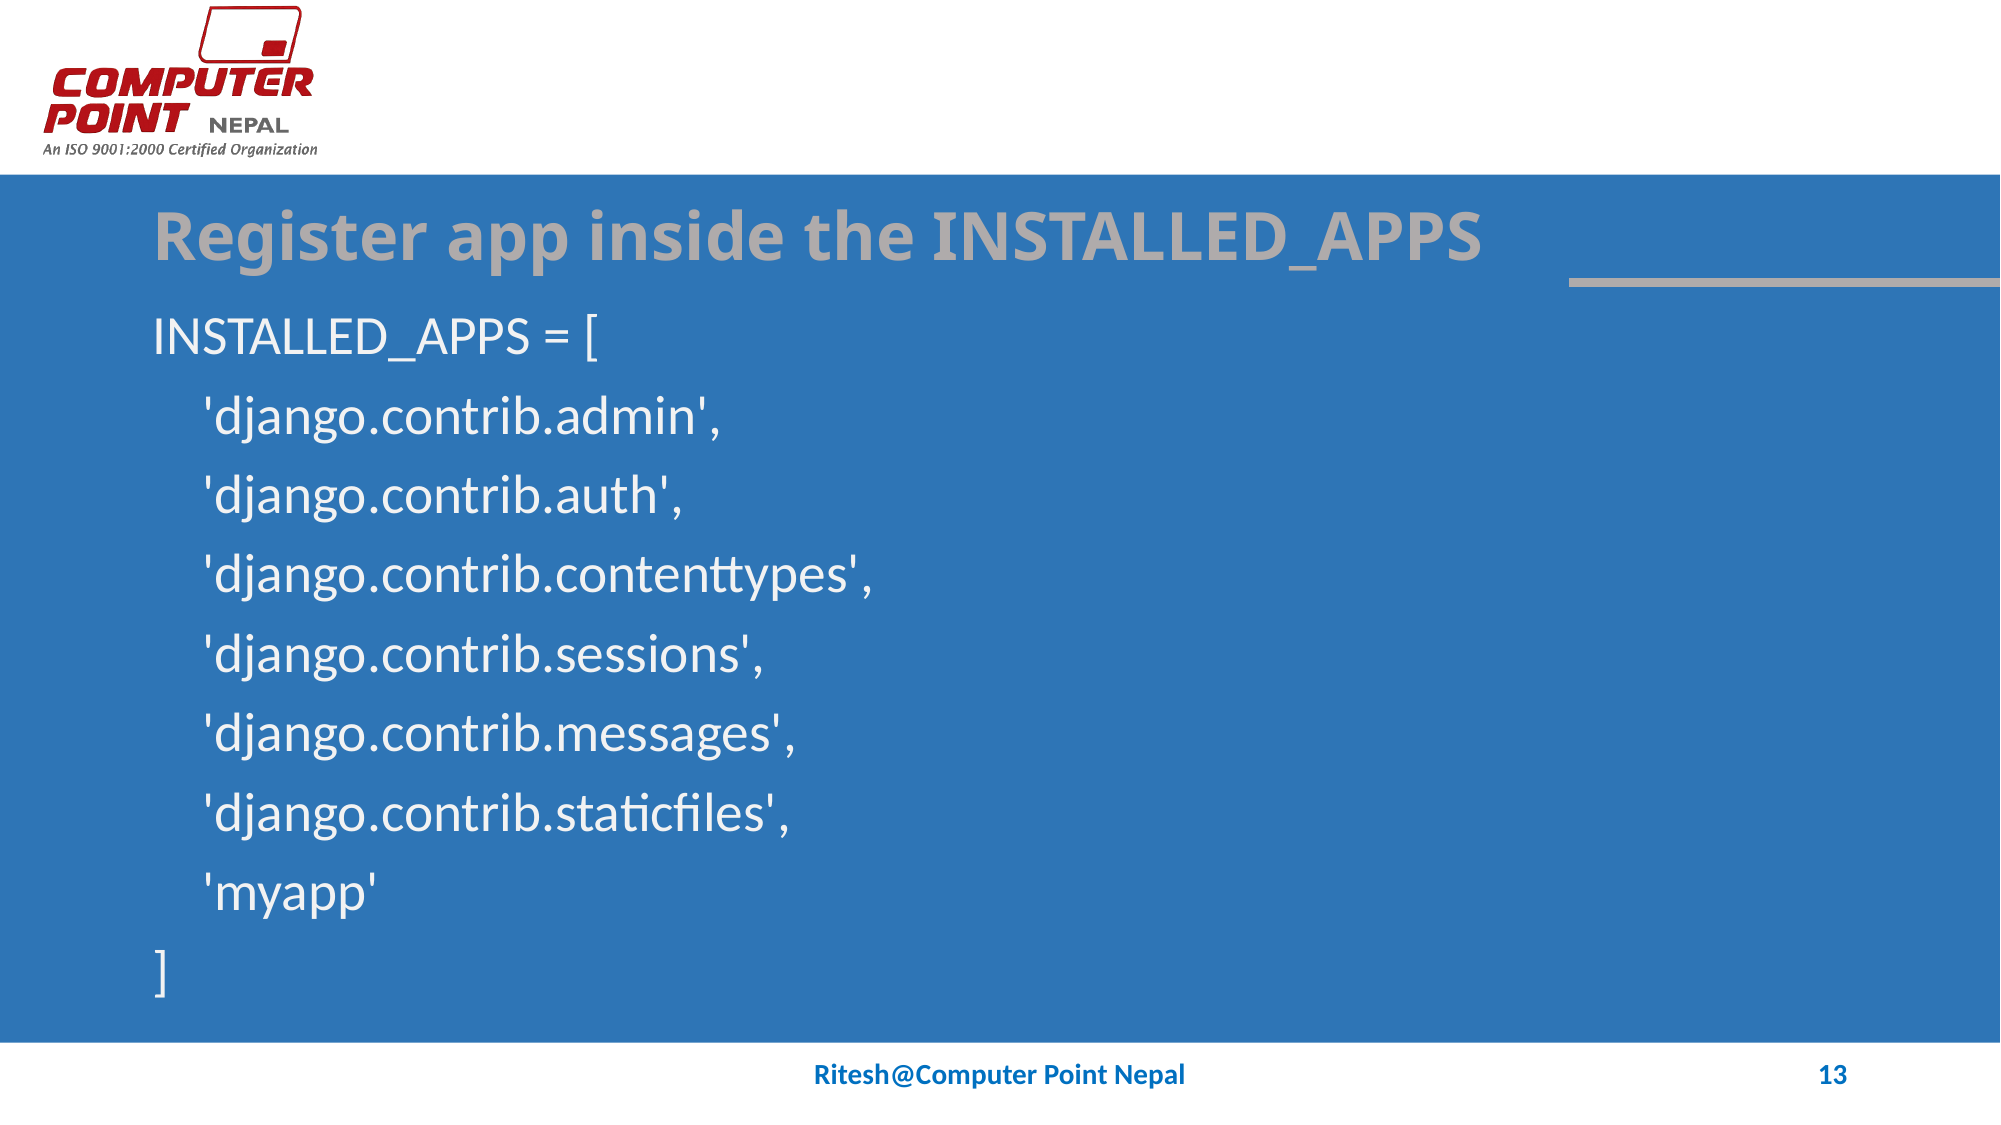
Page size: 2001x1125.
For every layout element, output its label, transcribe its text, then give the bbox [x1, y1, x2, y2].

footer Ritesh@Computer Point Nepal [662, 1042, 1338, 1103]
picture [33, 0, 332, 166]
list INSTALLED_APPS = [ 'django.contrib.admin', 'django.contrib.auth', 'django.contrib.contenttypes', 'django.contrib.sessions', 'django.contrib.messages', 'django.contrib.staticfiles', 'myapp' ] [137, 299, 1863, 1014]
title Register app inside the INSTALLED_APPS [137, 195, 1863, 283]
slide_number 13 [1412, 1042, 1863, 1103]
